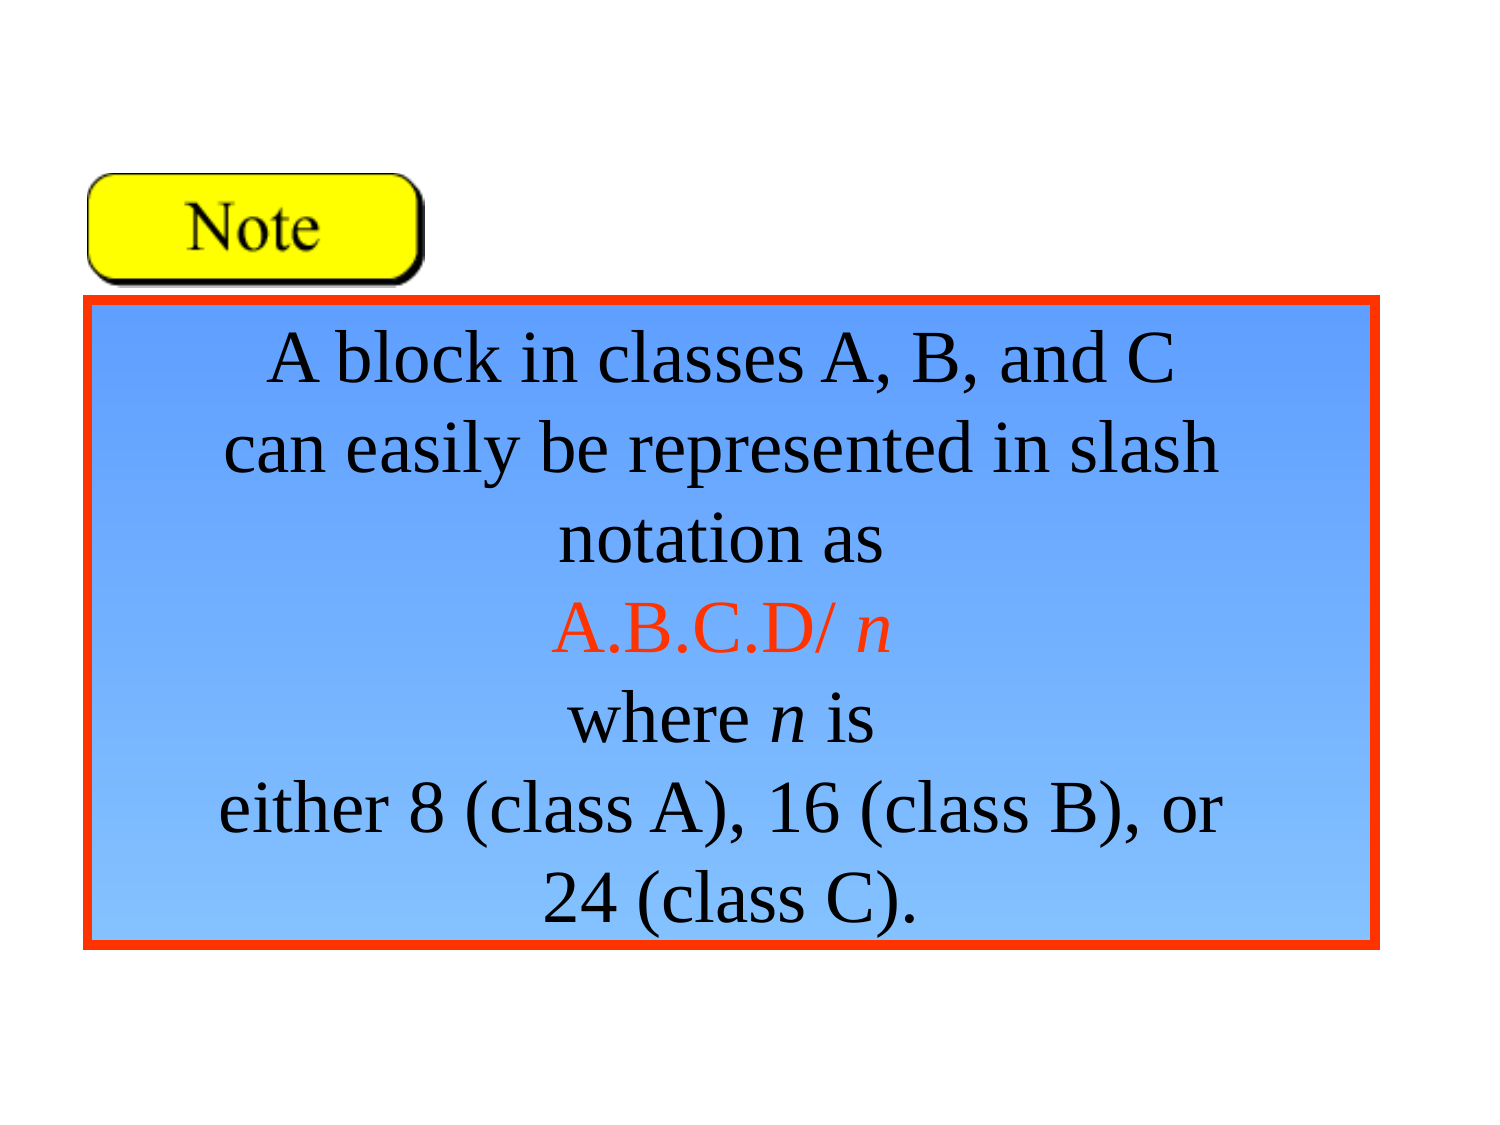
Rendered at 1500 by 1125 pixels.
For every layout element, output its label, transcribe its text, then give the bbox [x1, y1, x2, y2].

picture [87, 173, 426, 288]
text_box A block in classes A, B, and C can easily be represented in slash notation as A.B.C.D/ n where n is either 8 (class A), 16 (class B), or 24 (class C). [87, 299, 1375, 945]
